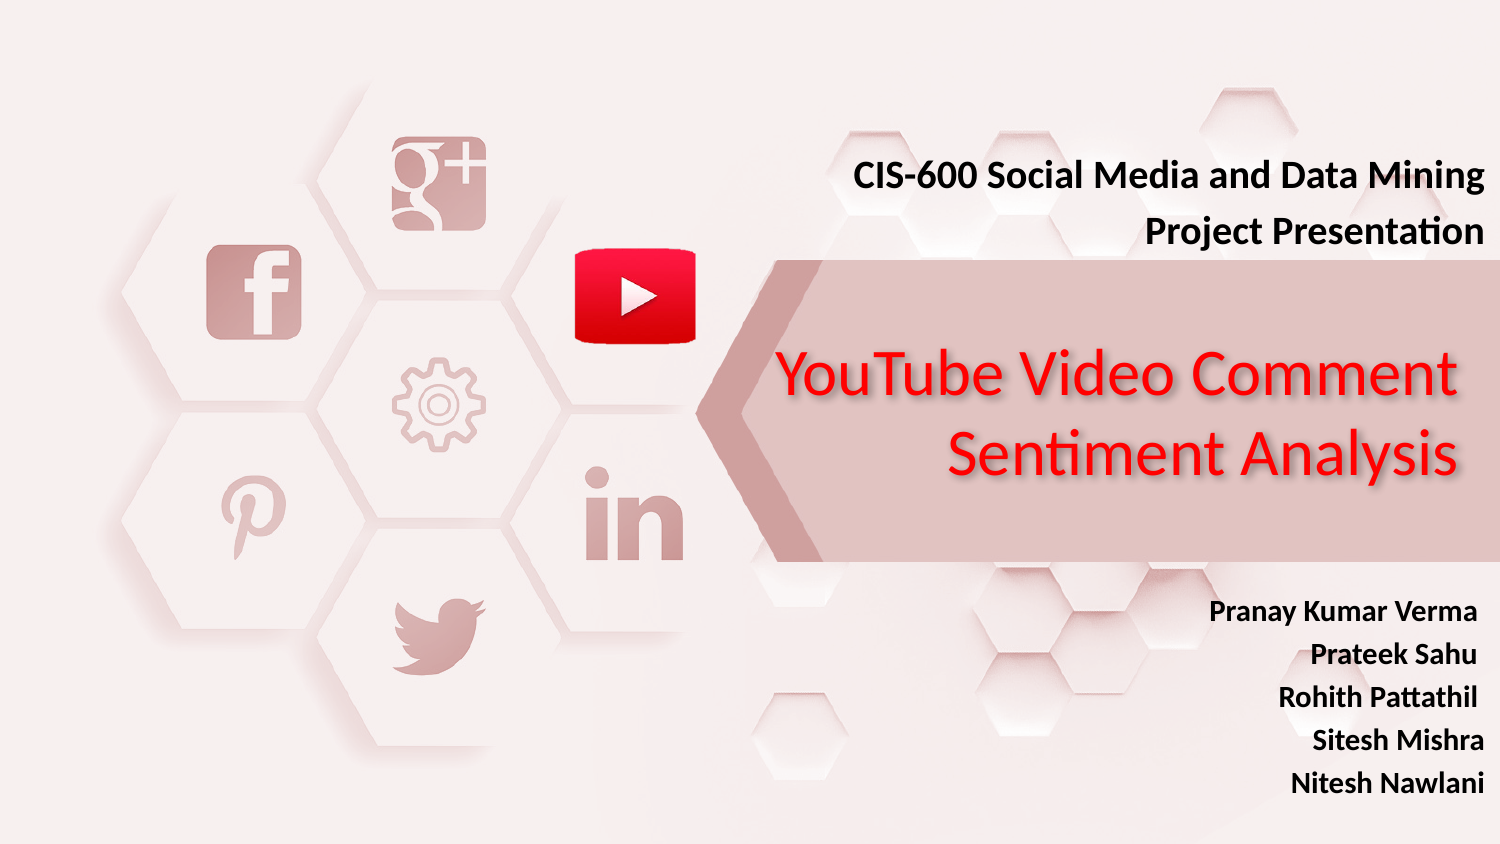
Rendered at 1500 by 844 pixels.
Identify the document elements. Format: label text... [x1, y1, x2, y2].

text_box Pranay Kumar Verma Prateek Sahu Rohith Pattathil Sitesh Mishra Nitesh Nawlani [359, 583, 1500, 810]
picture [560, 222, 711, 373]
subtitle CIS-600 Social Media and Data Mining Project Presentation [359, 140, 1500, 261]
title YouTube Video Comment Sentiment Analysis [534, 299, 1489, 519]
